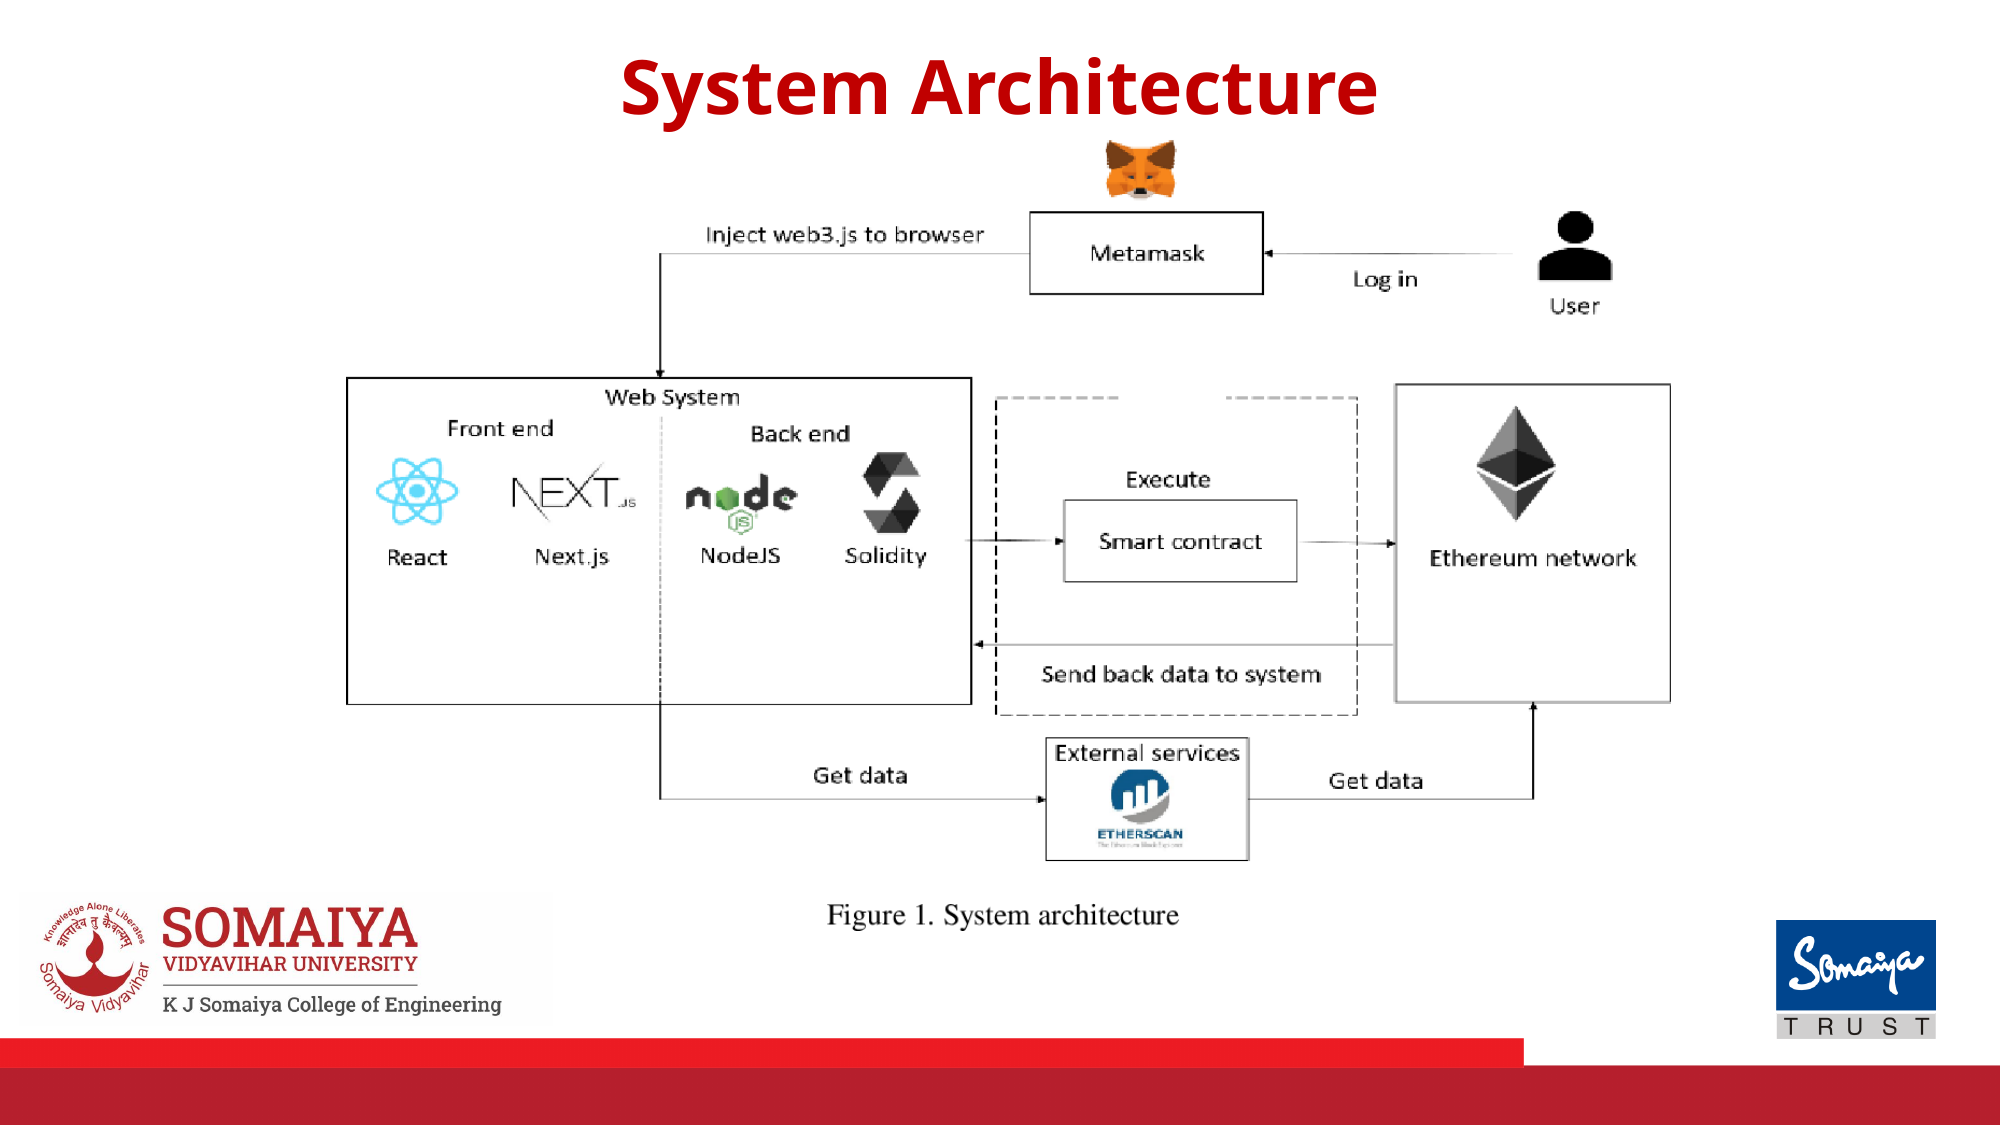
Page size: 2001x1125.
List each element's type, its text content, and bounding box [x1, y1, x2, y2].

picture [0, 92, 1999, 1125]
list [1775, 920, 1936, 1039]
title System Architecture [65, 31, 1936, 150]
